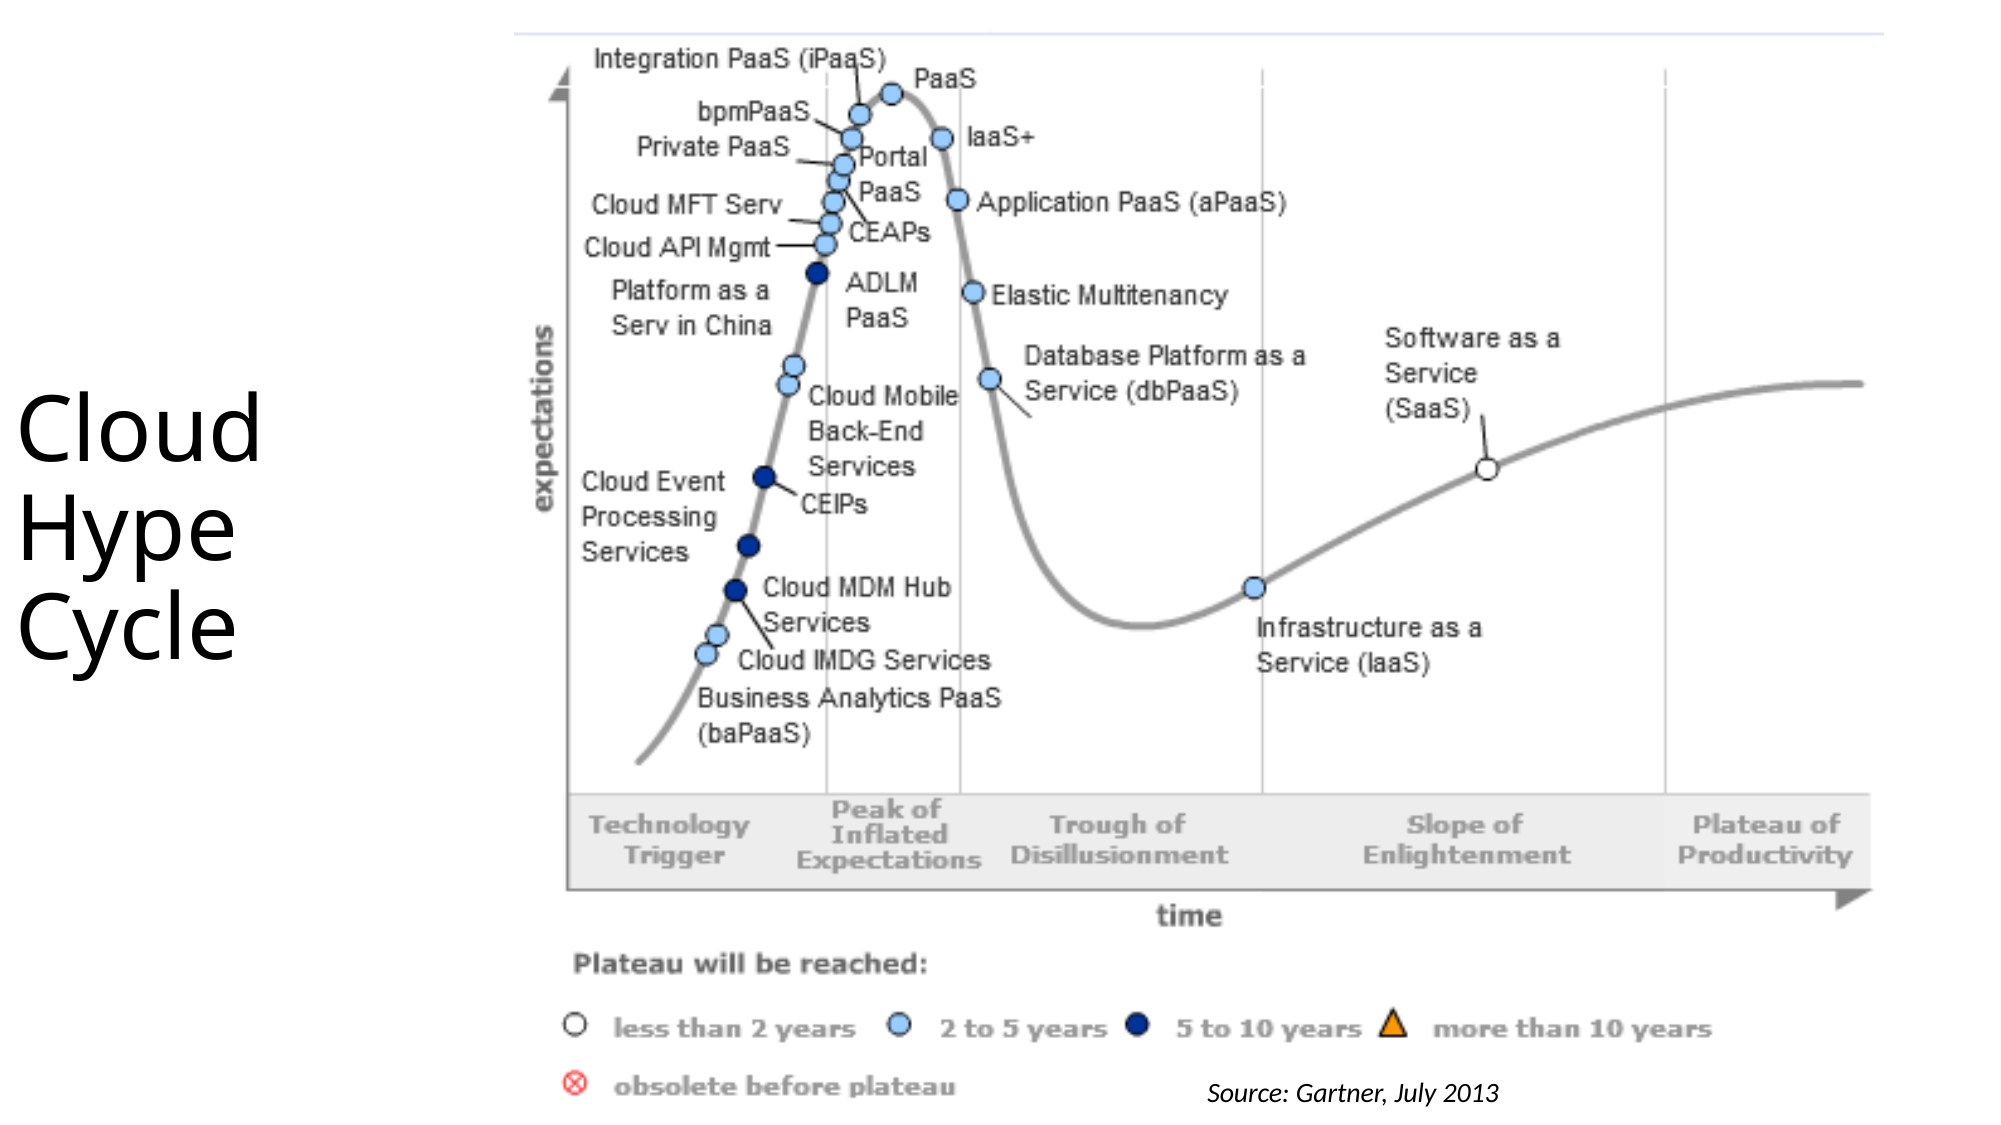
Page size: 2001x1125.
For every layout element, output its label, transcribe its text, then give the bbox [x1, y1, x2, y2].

title Cloud Hype Cycle [0, 107, 400, 955]
picture [514, 31, 1884, 1116]
